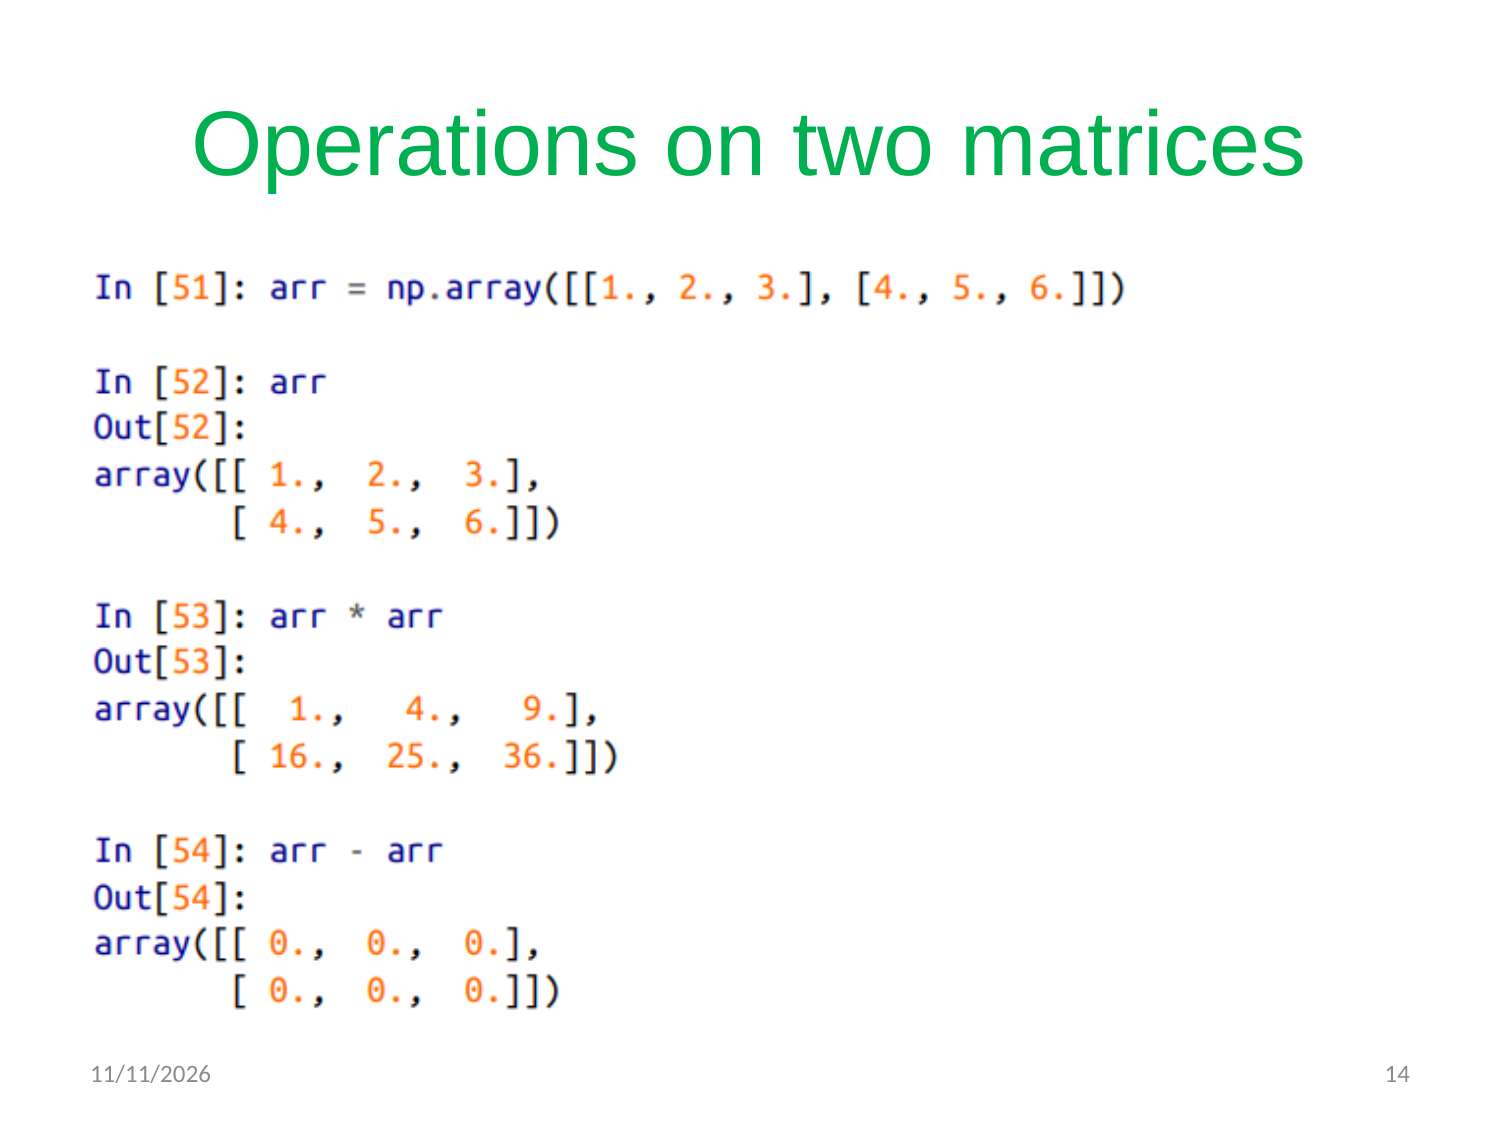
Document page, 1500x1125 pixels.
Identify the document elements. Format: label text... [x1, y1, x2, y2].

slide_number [75, 1042, 425, 1103]
picture [74, 262, 1151, 1016]
title Operations on two matrices [75, 45, 1425, 233]
slide_number 14 [1074, 1042, 1425, 1103]
